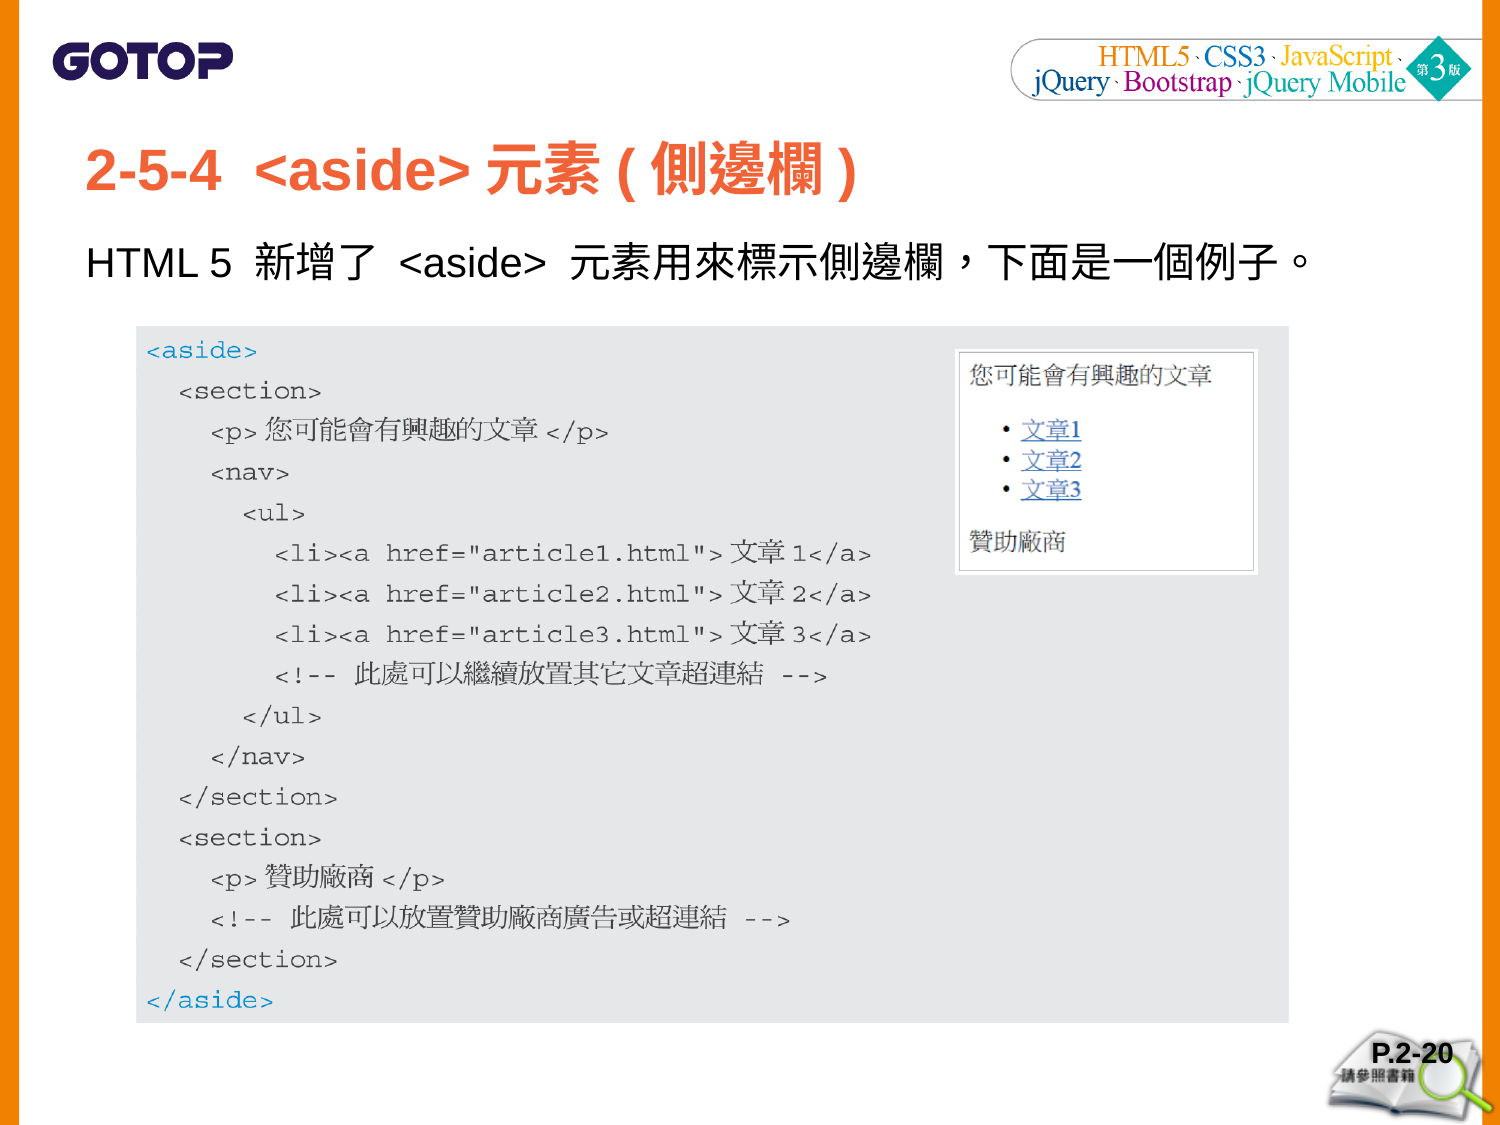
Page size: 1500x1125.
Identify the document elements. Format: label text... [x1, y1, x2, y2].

list P.2-20 [1293, 1016, 1469, 1069]
picture [0, 0, 1500, 1125]
list 2-5-4 <aside>元素(側邊欄) HTML 5 新增了 <aside> 元素用來標示側邊欄，下面是一個例子。 [70, 90, 1436, 1106]
